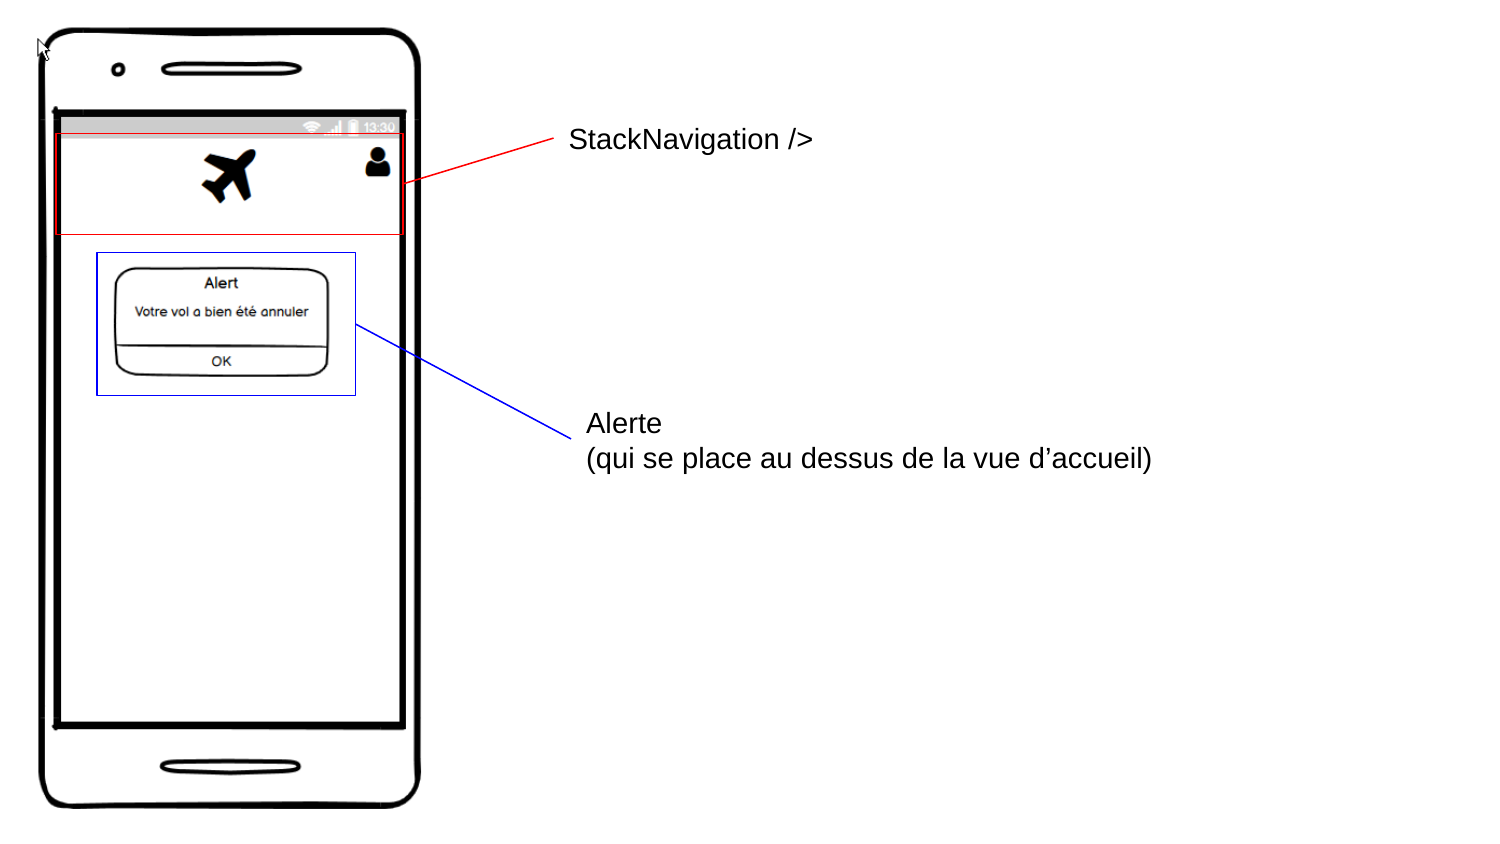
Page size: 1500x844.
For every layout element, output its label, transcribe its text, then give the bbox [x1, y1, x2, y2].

text_box Alerte (qui se place au dessus de la vue d’accueil) [571, 388, 1249, 489]
picture [31, 20, 434, 823]
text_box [355, 323, 572, 440]
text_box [402, 138, 554, 185]
text_box StackNavigation /> [553, 105, 946, 171]
